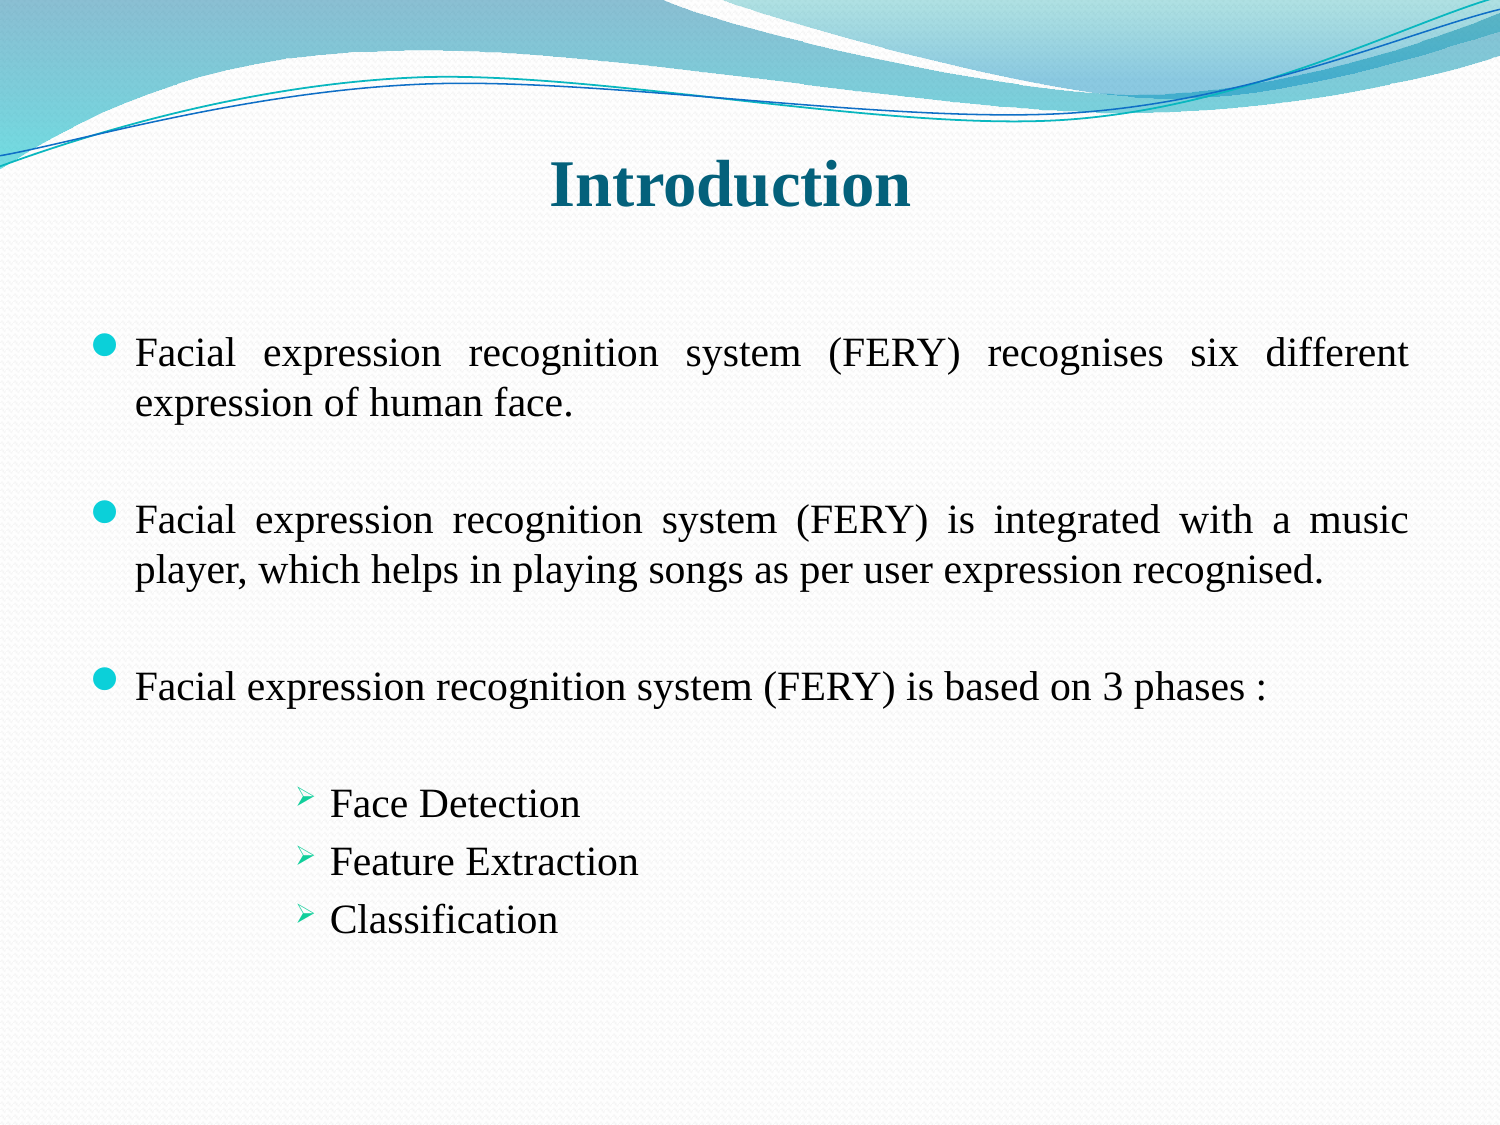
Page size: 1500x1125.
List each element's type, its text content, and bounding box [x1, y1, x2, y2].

list Facial expression recognition system (FERY) recognises six different expression of human face. Facial expression recognition system (FERY) is integrated with a music player, which helps in playing songs as per user expression recognised. Facial expression recognition system (FERY) is based on 3 phases : Face Detection Feature Extraction Classification [75, 317, 1425, 1038]
title Introduction [37, 115, 1425, 300]
